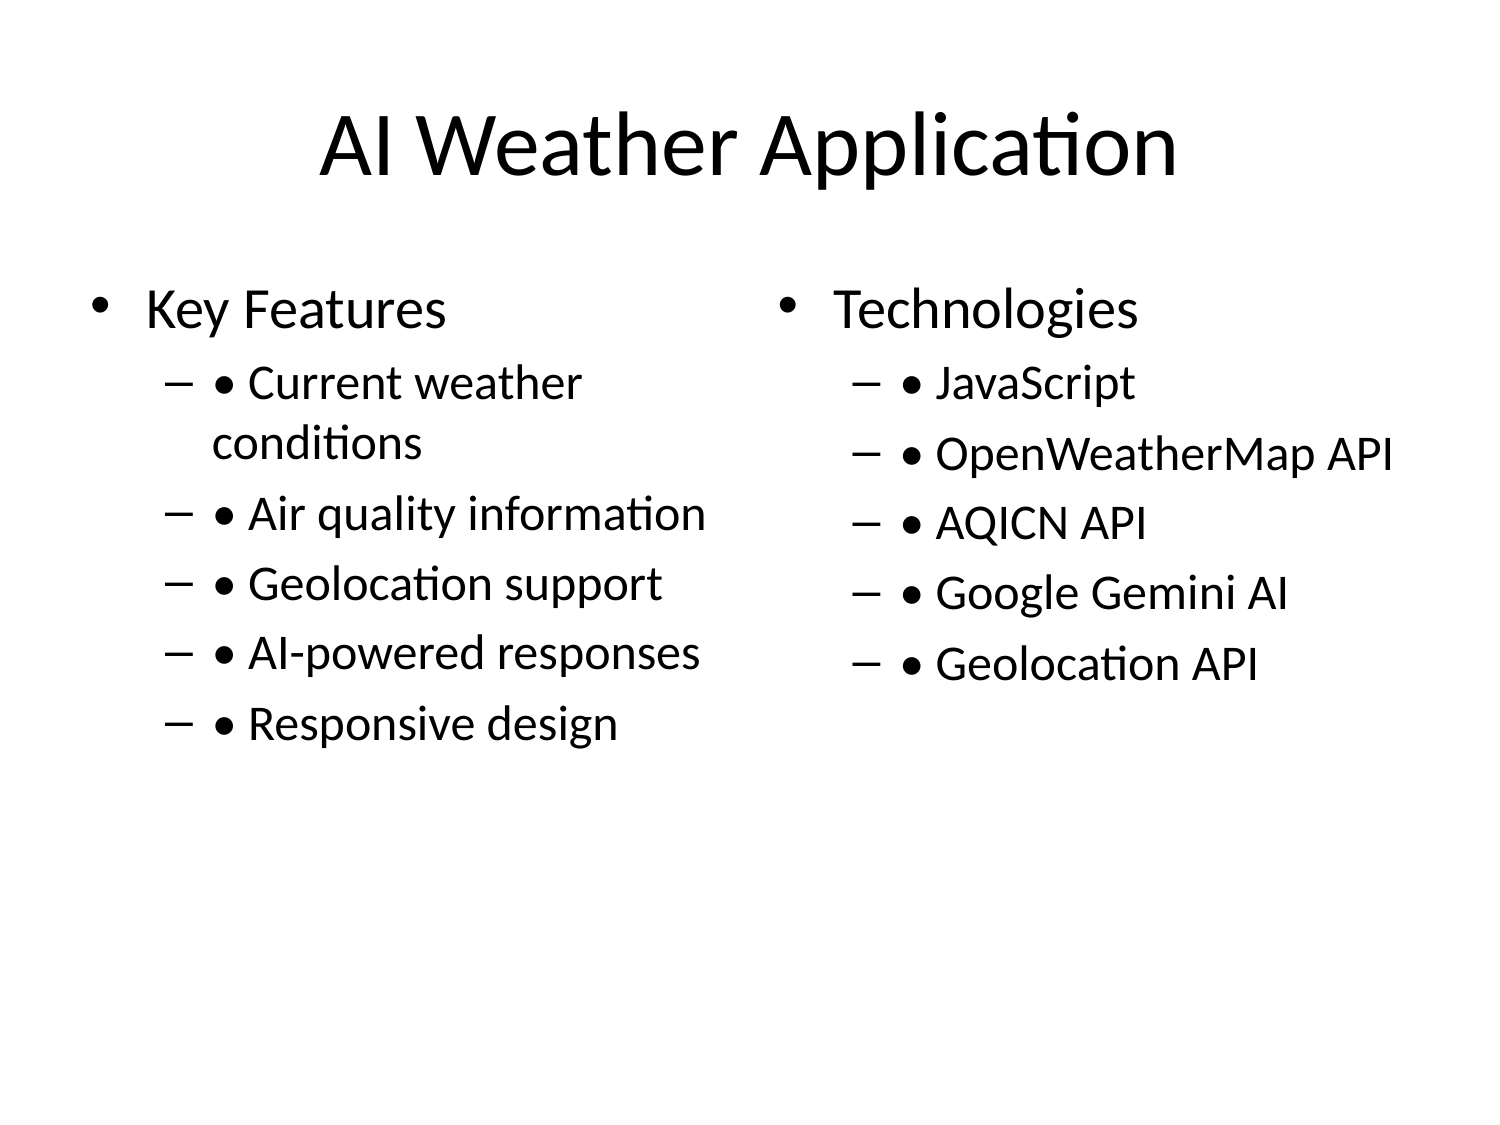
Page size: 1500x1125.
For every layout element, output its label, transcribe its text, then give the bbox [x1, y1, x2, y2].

list Key Features • Current weather conditions • Air quality information • Geolocation support • AI-powered responses • Responsive design [75, 262, 738, 1005]
title AI Weather Application [75, 45, 1425, 233]
list Technologies • JavaScript • OpenWeatherMap API • AQICN API • Google Gemini AI • Geolocation API [762, 262, 1425, 1005]
